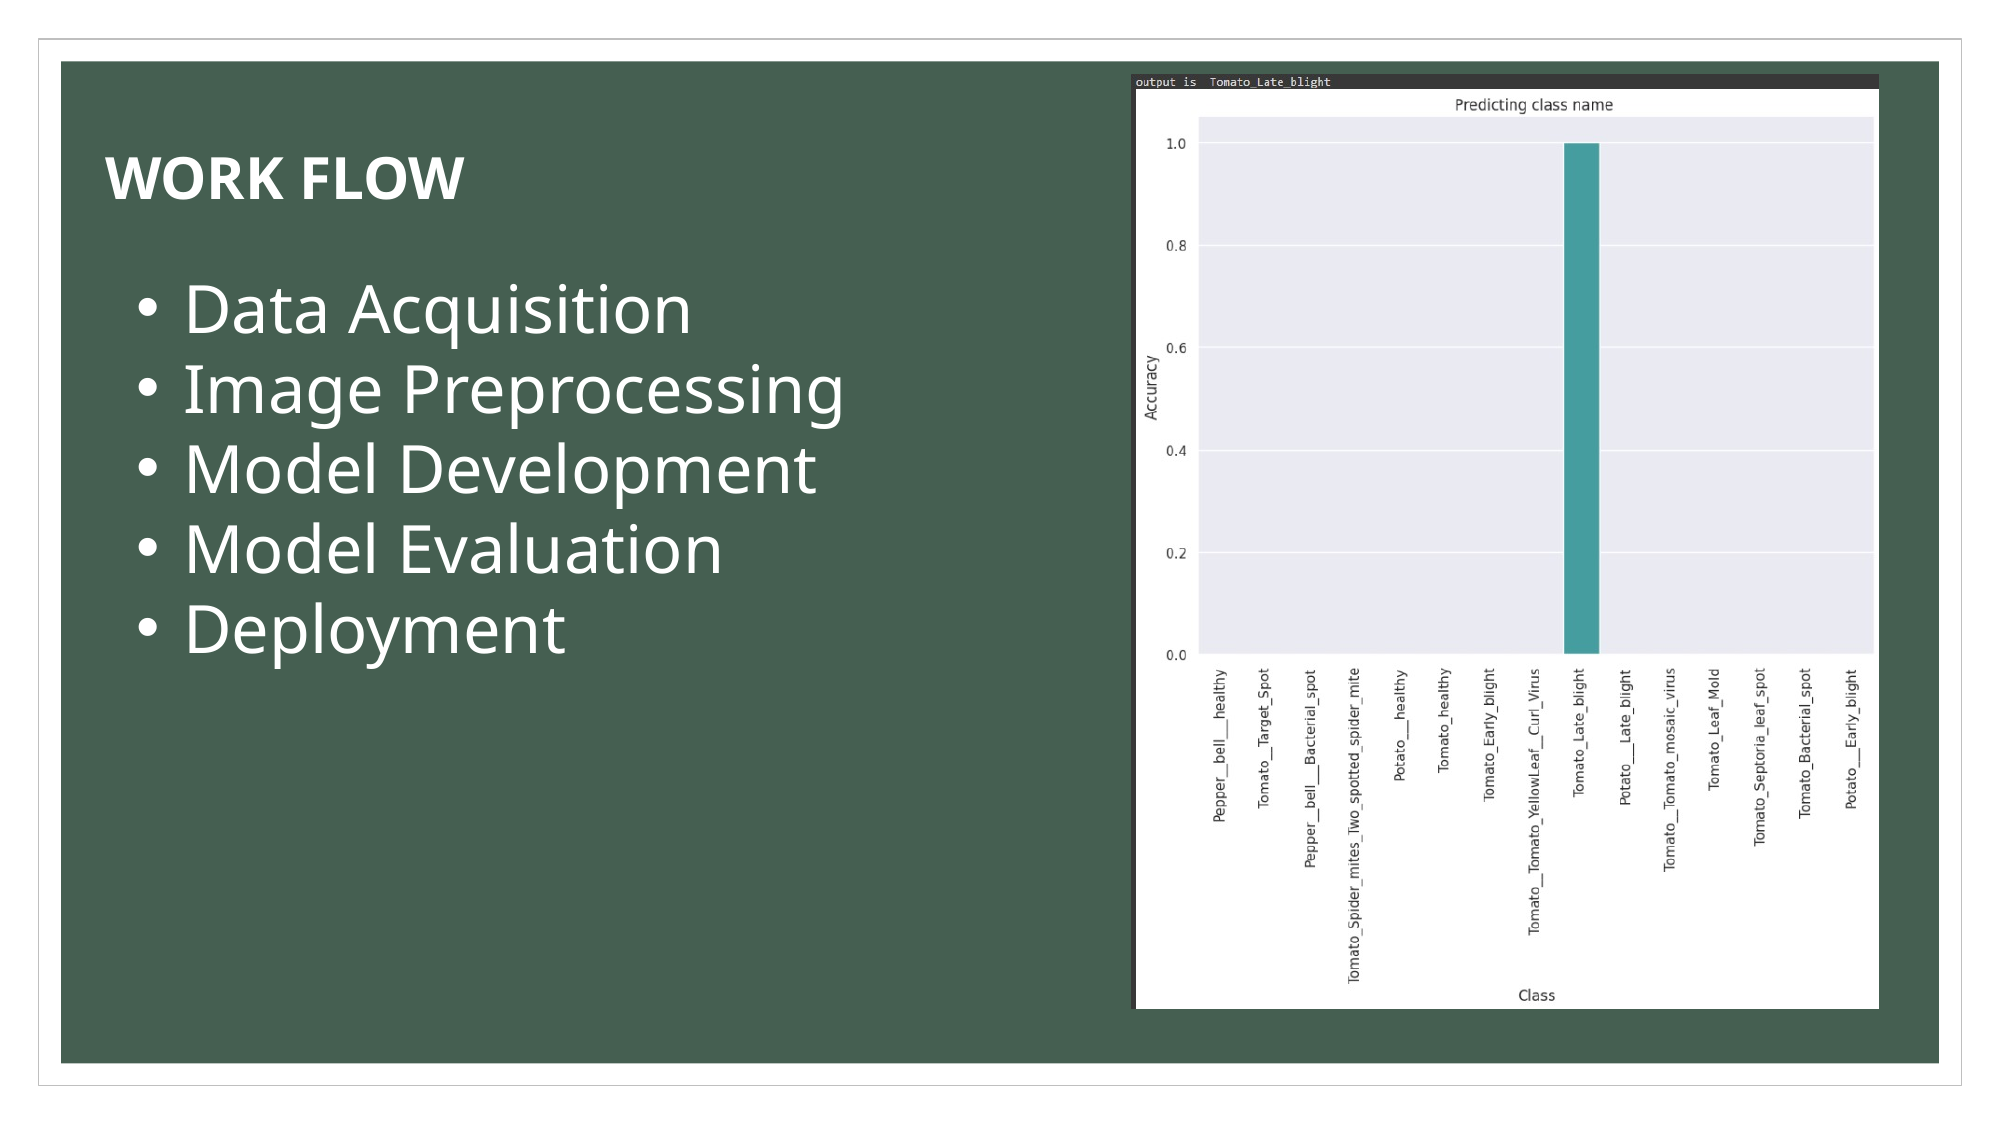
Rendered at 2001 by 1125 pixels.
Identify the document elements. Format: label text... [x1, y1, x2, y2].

picture [1131, 74, 1879, 1009]
text_box Data Acquisition Image Preprocessing Model Development Model Evaluation Deployment [121, 259, 1080, 674]
text_box WORK FLOW [90, 133, 792, 219]
